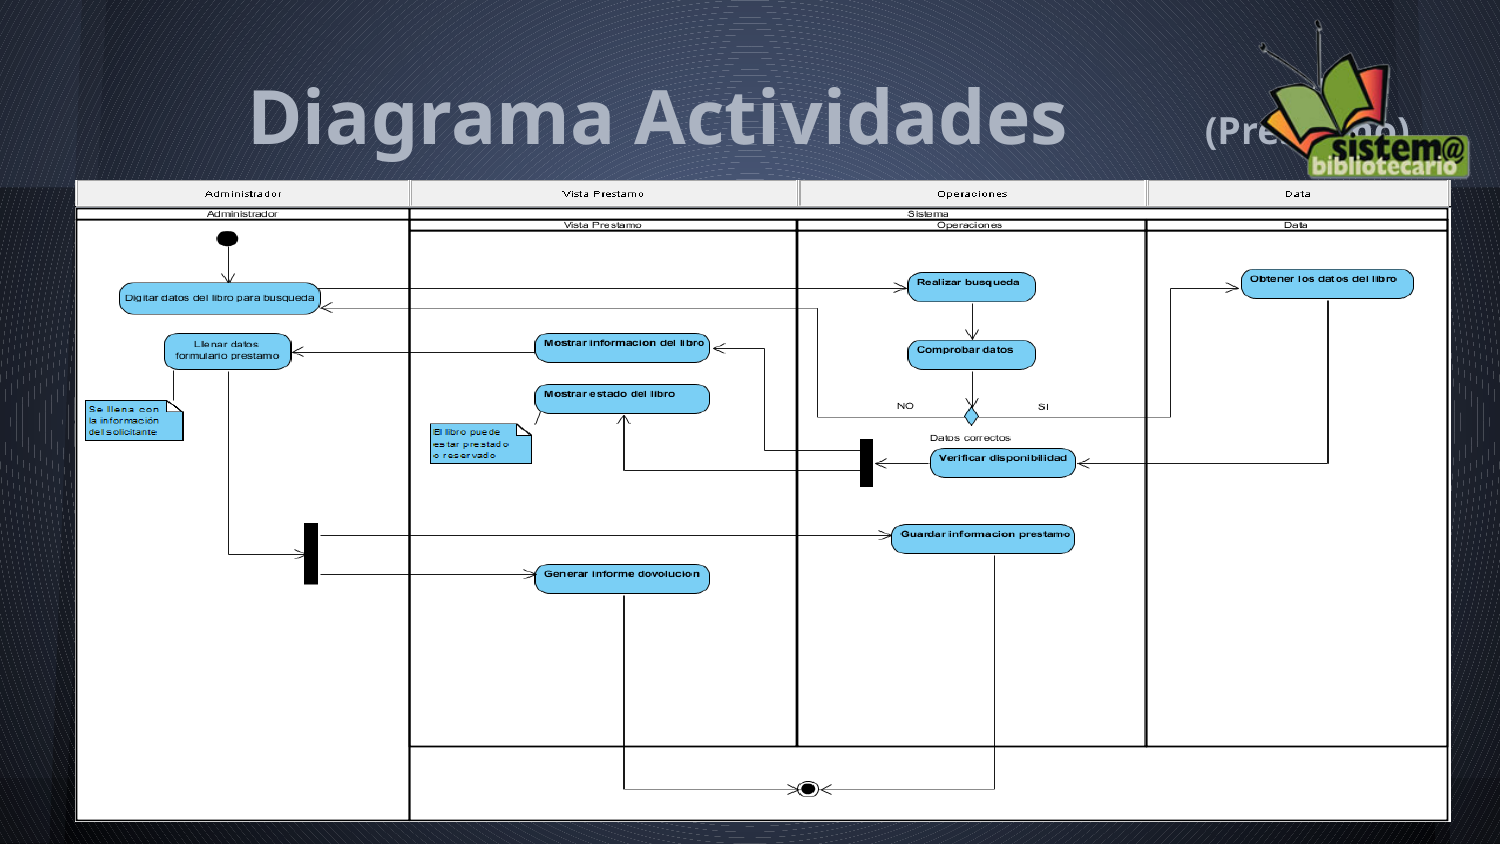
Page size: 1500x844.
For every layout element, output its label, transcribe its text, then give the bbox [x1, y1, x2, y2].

title Diagrama Actividades (Préstamo) [75, 33, 1247, 175]
picture [74, 12, 1475, 822]
